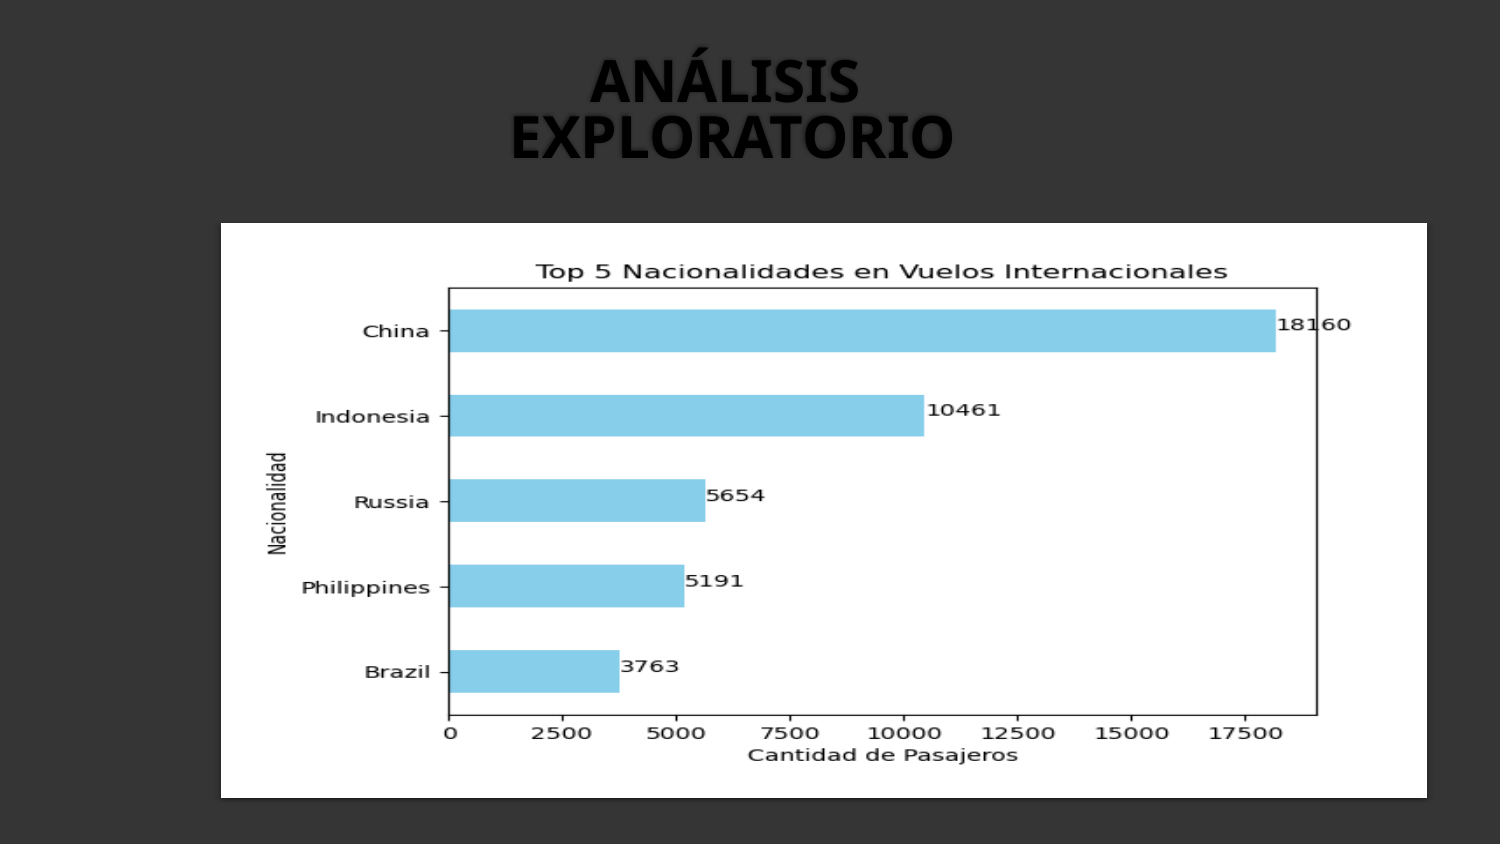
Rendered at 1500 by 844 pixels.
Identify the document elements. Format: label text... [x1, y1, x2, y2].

title ANÁLISIS EXPLORATORIO [36, 42, 1429, 199]
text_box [173, 198, 1476, 821]
picture [249, 253, 1369, 776]
